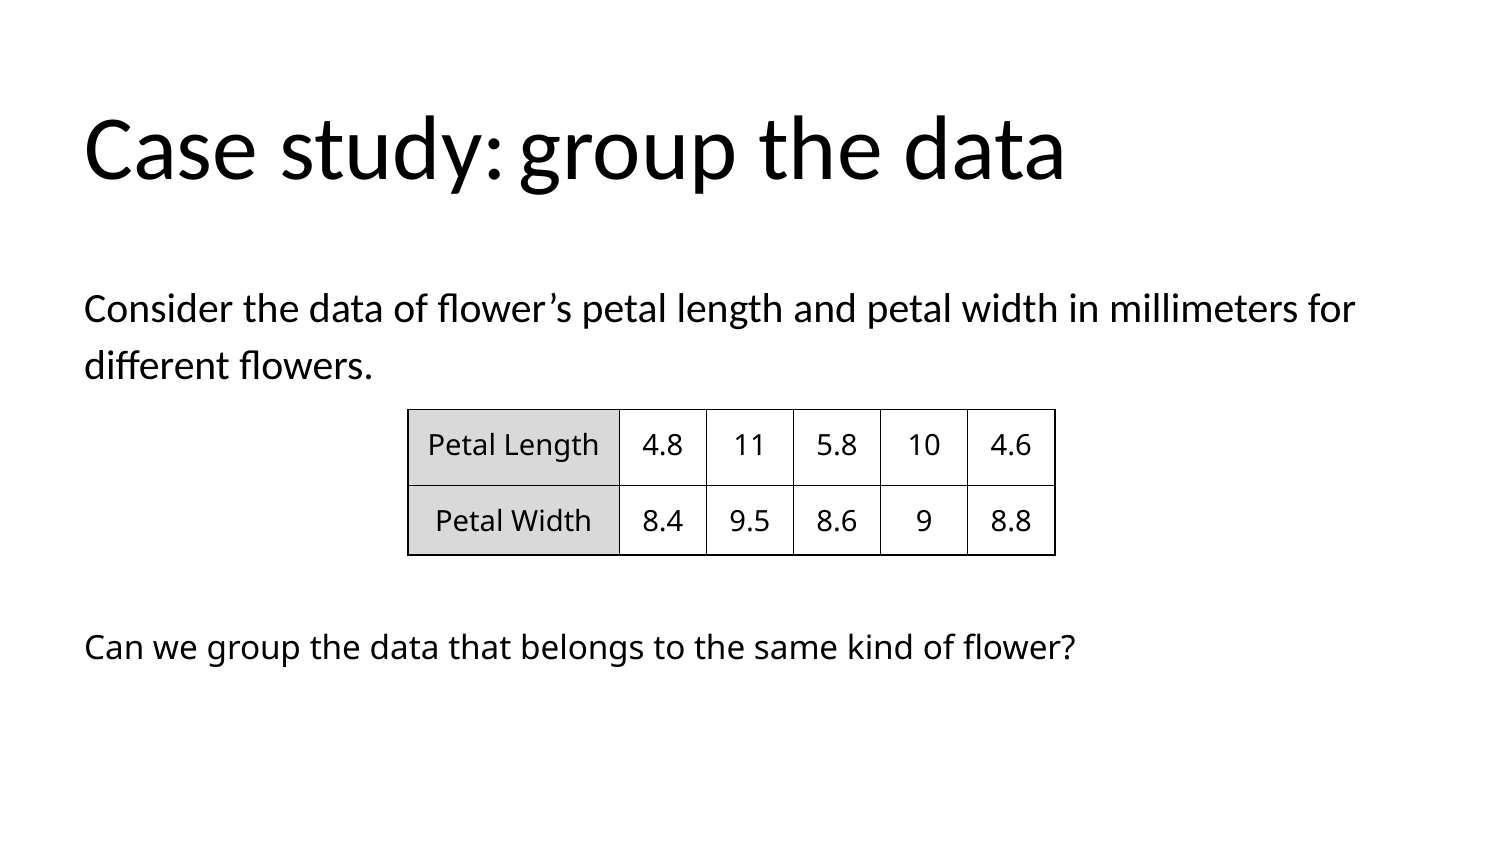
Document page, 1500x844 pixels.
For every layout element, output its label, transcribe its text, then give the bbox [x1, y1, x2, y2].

table_cell 9.5 [707, 486, 793, 554]
table_header 5.8 [794, 410, 880, 485]
table_header Petal Length [409, 410, 619, 485]
list Consider the data of flower’s petal length and petal width in millimeters for different flowers. [69, 257, 1448, 370]
table_cell 8.8 [968, 486, 1054, 554]
table_header 4.6 [968, 410, 1054, 485]
table_header 10 [881, 410, 967, 485]
table_cell 8.4 [620, 486, 706, 554]
table_cell Petal Width [409, 486, 619, 554]
table_header 4.8 [620, 410, 706, 485]
table_cell 9 [881, 486, 967, 554]
text_box Can we group the data that belongs to the same kind of flower? [69, 604, 1096, 683]
title Case study: group the data [69, 72, 1394, 167]
table_header 11 [707, 410, 793, 485]
table_cell 8.6 [794, 486, 880, 554]
